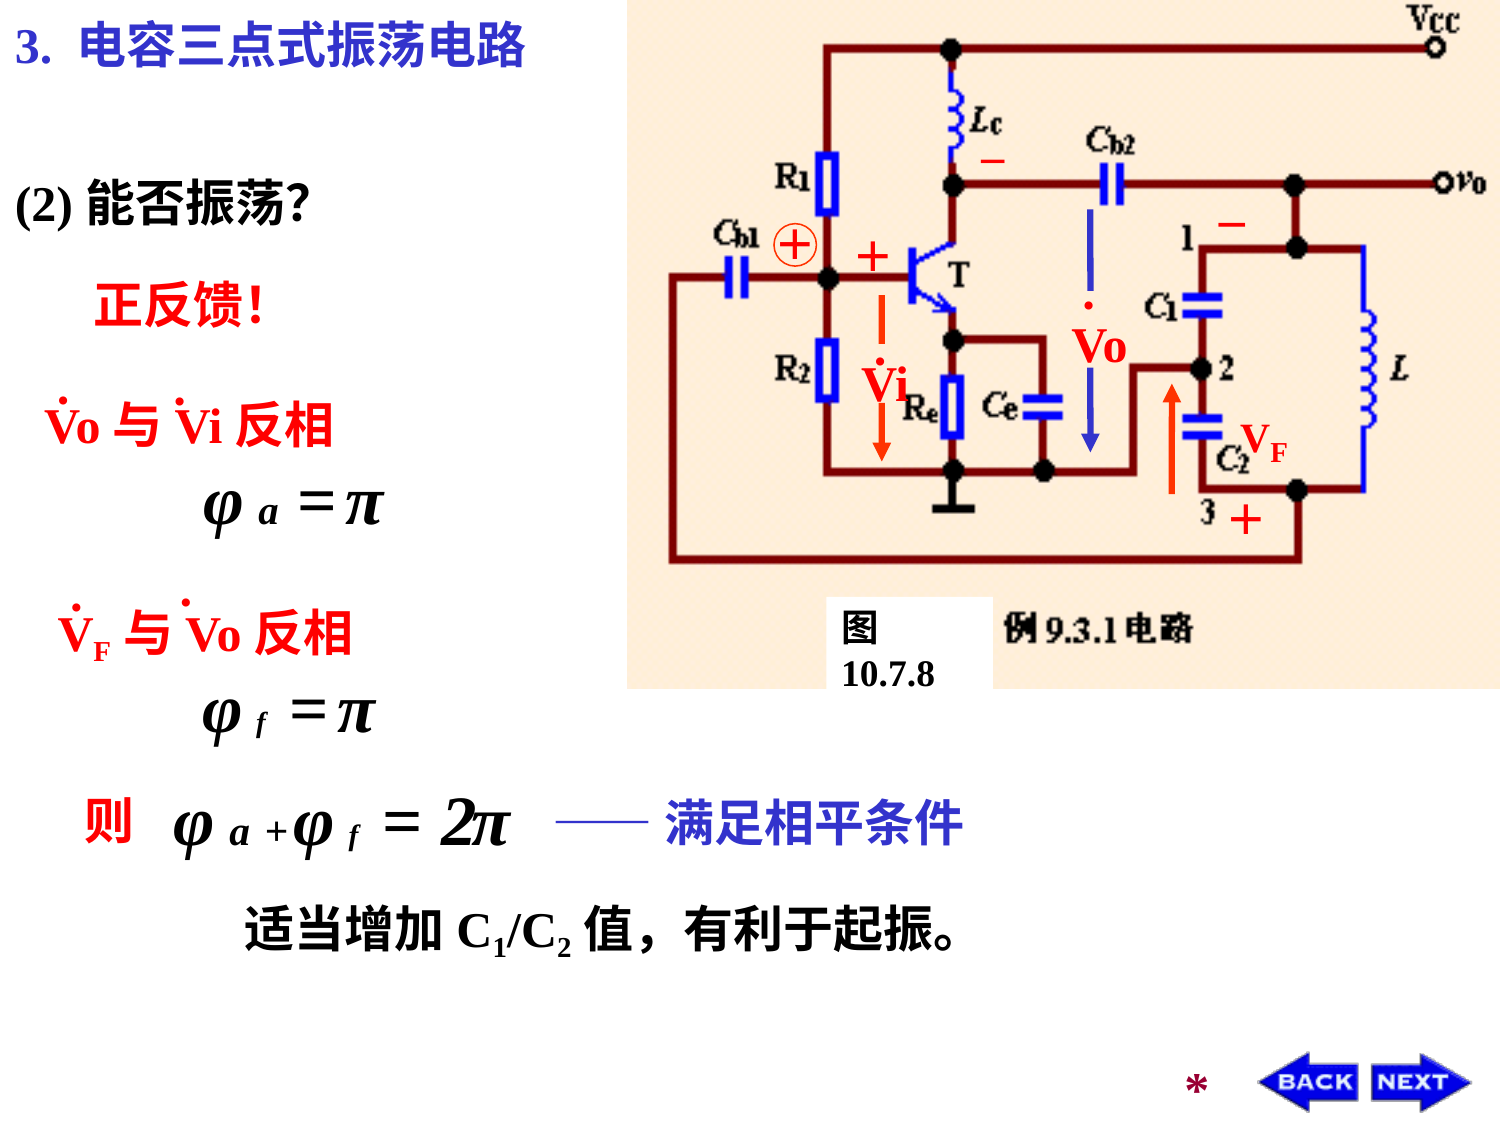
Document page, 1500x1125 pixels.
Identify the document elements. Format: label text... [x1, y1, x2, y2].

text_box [844, 294, 926, 462]
text_box (2)能否振荡？ [0, 164, 480, 240]
text_box 3. 电容三点式振荡电路 [0, 0, 595, 81]
text_box 正反馈！ [78, 266, 453, 342]
picture [1249, 1049, 1480, 1116]
text_box ——满足相平条件 [537, 784, 1106, 860]
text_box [201, 465, 406, 543]
text_box 则 [69, 782, 150, 858]
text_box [626, 0, 1500, 690]
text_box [42, 561, 383, 669]
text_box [759, 210, 832, 277]
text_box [1053, 209, 1146, 453]
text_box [171, 780, 533, 870]
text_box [29, 359, 369, 462]
text_box 适当增加C1/C2值，有利于起振。 [229, 890, 1025, 972]
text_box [1171, 383, 1307, 495]
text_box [199, 674, 397, 756]
text_box * [1169, 1049, 1225, 1125]
